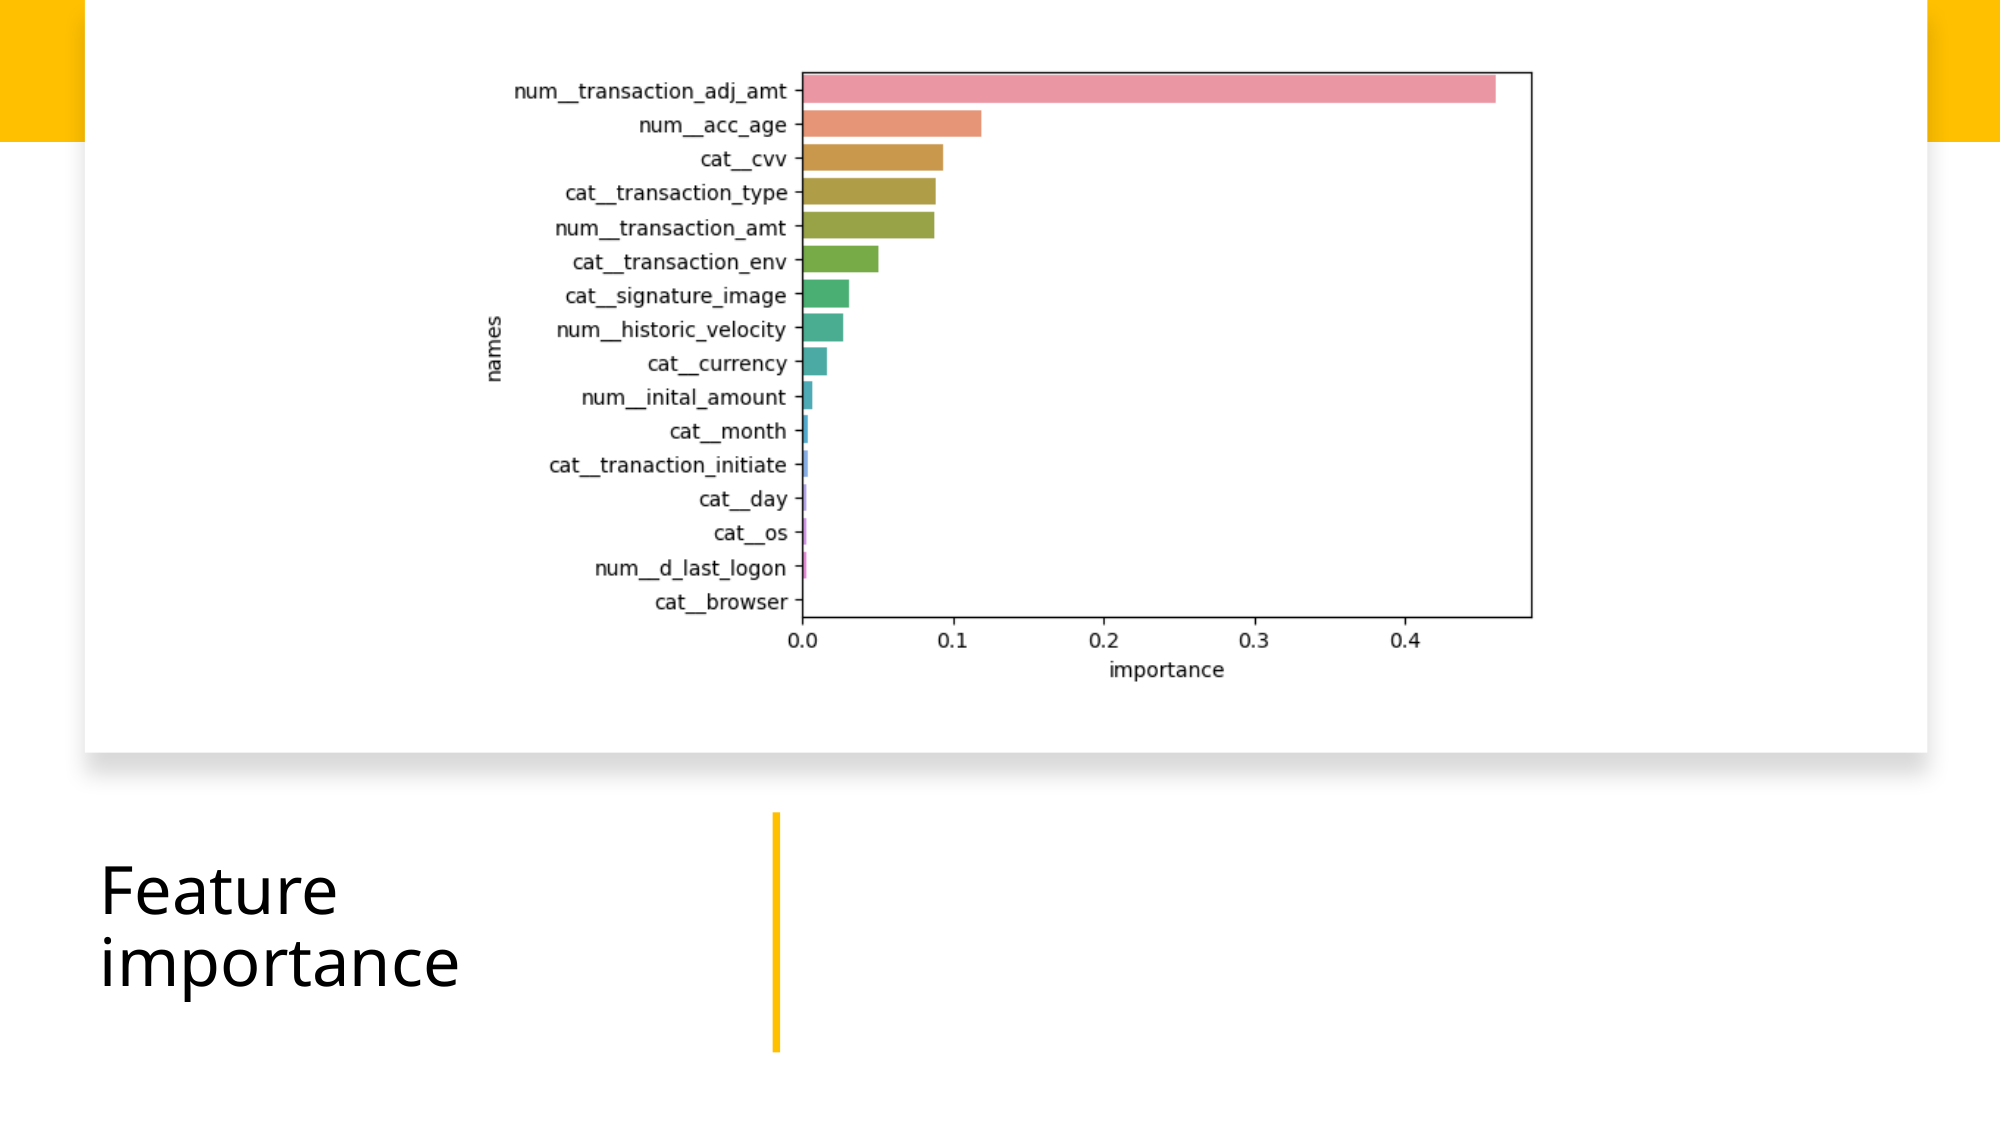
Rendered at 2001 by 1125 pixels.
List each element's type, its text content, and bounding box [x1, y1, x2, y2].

text_box [0, 143, 2000, 1125]
text_box [772, 811, 781, 1053]
text_box [0, 0, 84, 143]
text_box [1928, 0, 2000, 143]
picture [470, 59, 1546, 695]
text_box [84, 0, 1928, 754]
title Feature importance [84, 801, 721, 1057]
